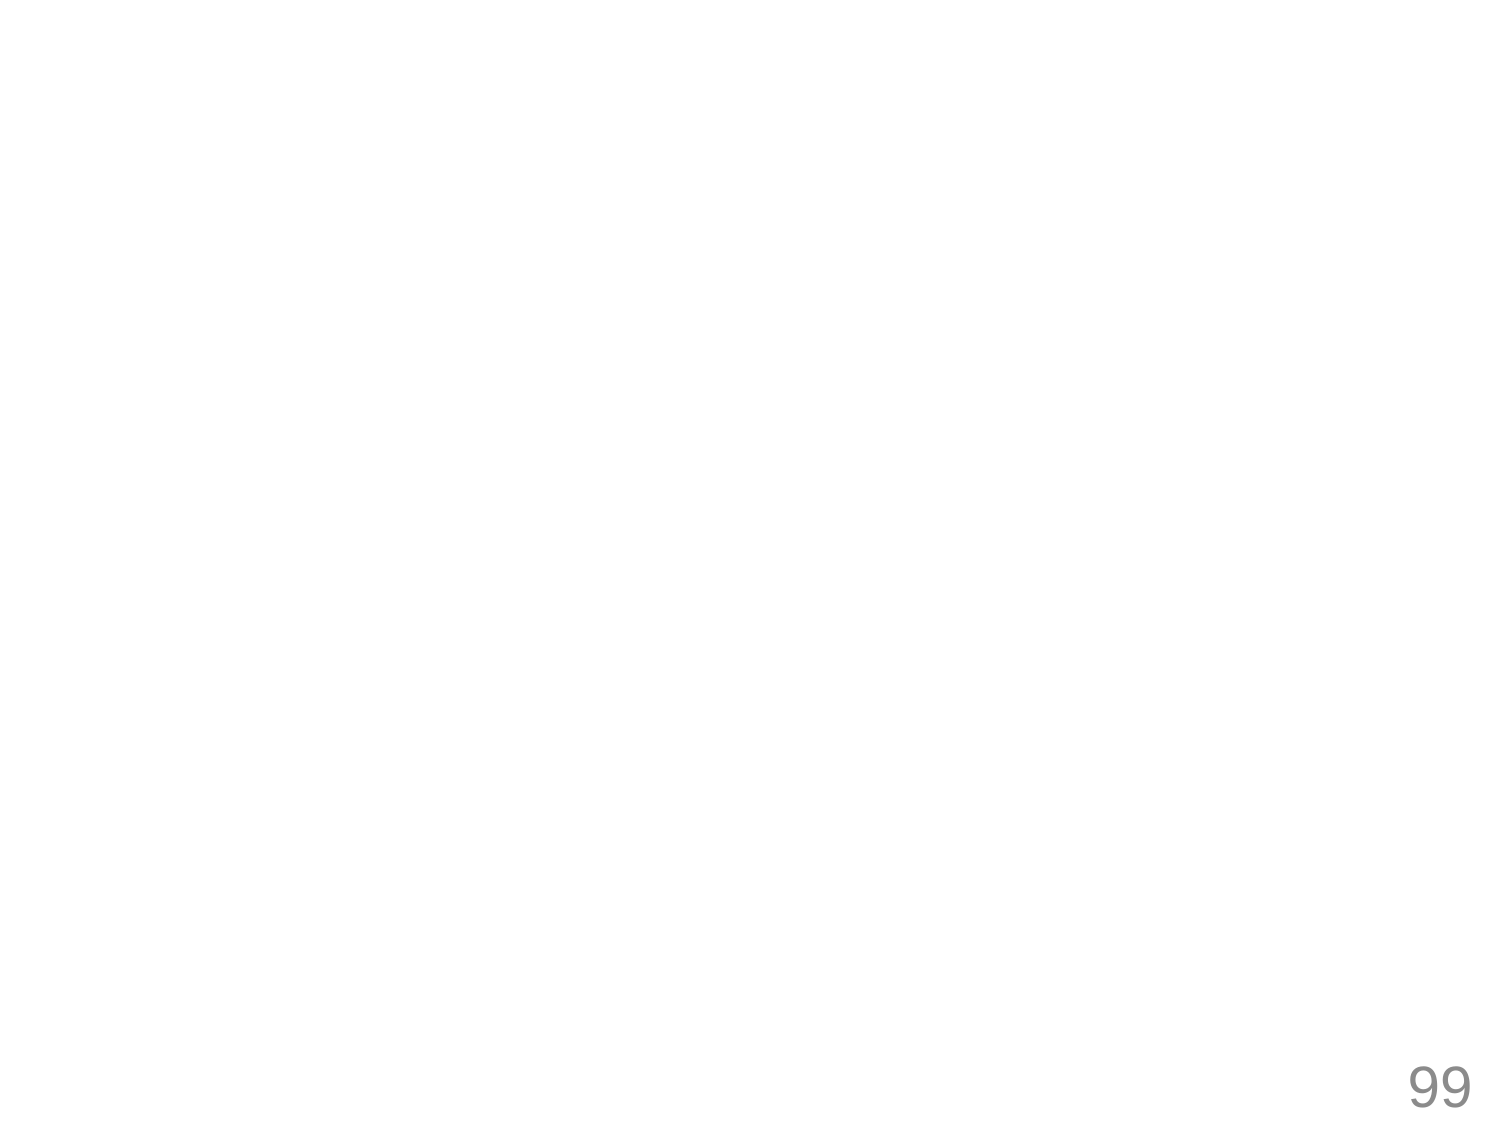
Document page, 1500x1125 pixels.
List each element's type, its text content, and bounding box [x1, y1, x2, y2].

slide_number 99 [1150, 1053, 1488, 1114]
